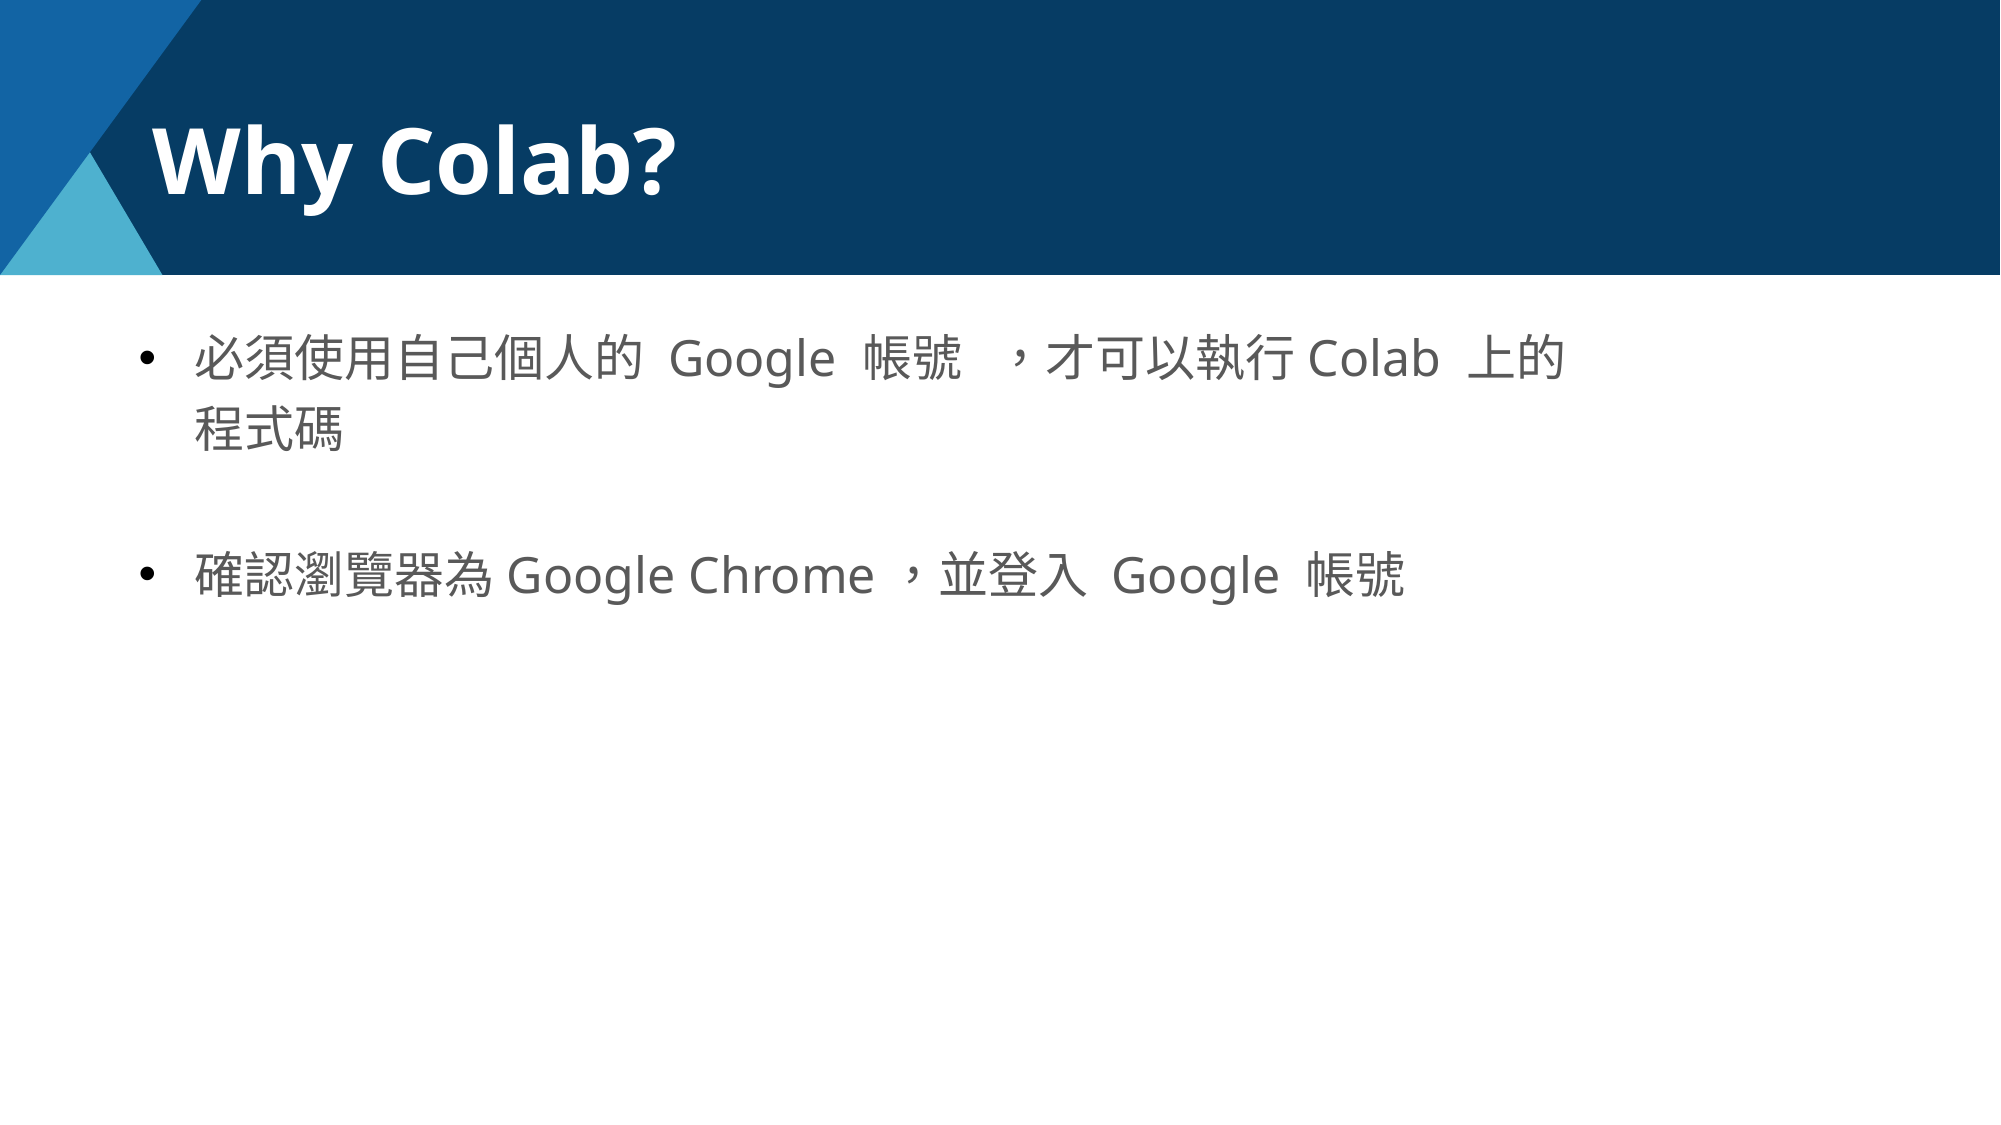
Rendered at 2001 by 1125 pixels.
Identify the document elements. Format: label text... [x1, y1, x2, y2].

list 必須使用自己個人的 Google 帳號 ，才可以執行Colab 上的程式碼 確認瀏覽器為Google Chrome，並登入 Google 帳號 [67, 308, 1793, 1023]
title Why Colab? [137, 59, 1863, 271]
